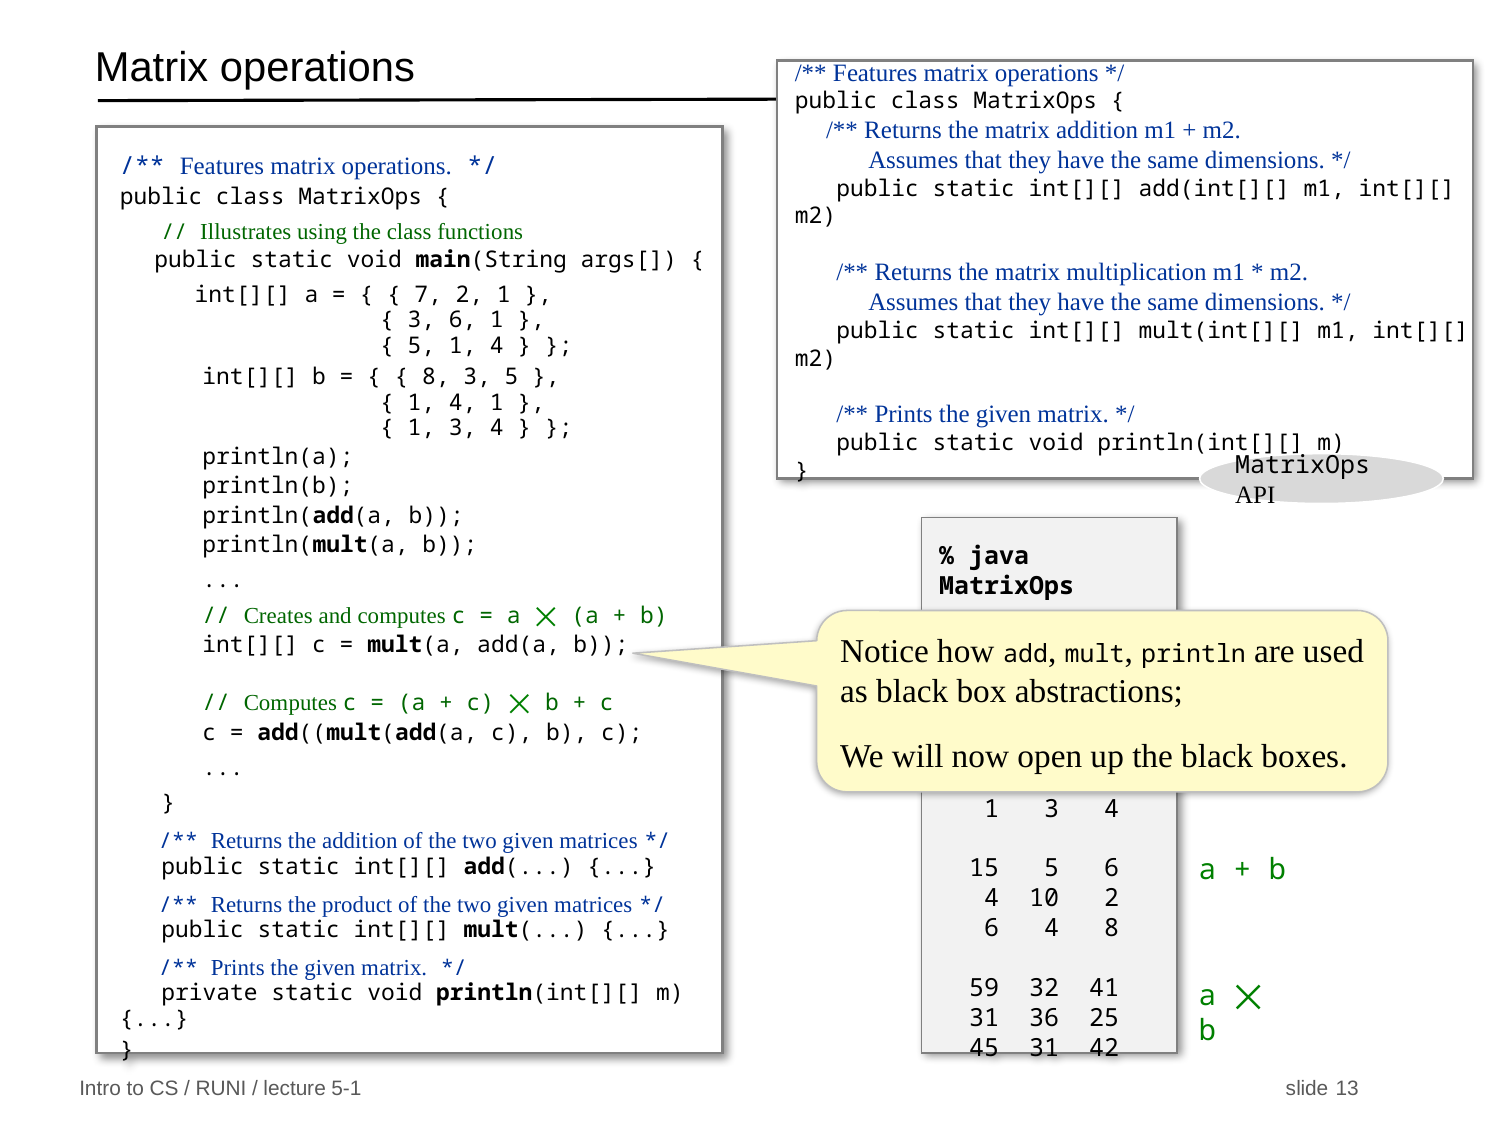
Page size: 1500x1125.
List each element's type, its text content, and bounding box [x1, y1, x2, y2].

text_box Notice how add, mult, println are used as black box abstractions; We will now open up the black boxes. [1316, 609, 1389, 793]
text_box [776, 60, 1474, 504]
text_box Notice how add, mult, println are used as black box abstractions; We will now open up the black boxes. [632, 609, 916, 793]
title Matrix operations [79, 33, 1371, 109]
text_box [921, 517, 1312, 1054]
text_box /** Features matrix operations. */ public class MatrixOps { // Illustrates using the class functions public static void main(String args[]) { int[][] a = { { 7, 2, 1 }, { 3, 6, 1 }, { 5, 1, 4 } }; int[][] b = { { 8, 3, 5 }, { 1, 4, 1 }, { 1, 3, 4 } }; println(a); println(b); println(add(a, b)); println(mult(a, b)); ... // Creates and computes c = a ⨉ (a + b) int[][] c = mult(a, add(a, b)); // Computes c = (a + c) ⨉ b + c c = add((mult(add(a, c), b), c); ... } /** Returns the addition of the two given matrices */ public static int[][] add(...) {...} /** Returns the product of the two given matrices */ public static int[][] mult(...) {...} /** Prints the given matrix. */ private static void println(int[][] m) {...} } [96, 126, 723, 1053]
